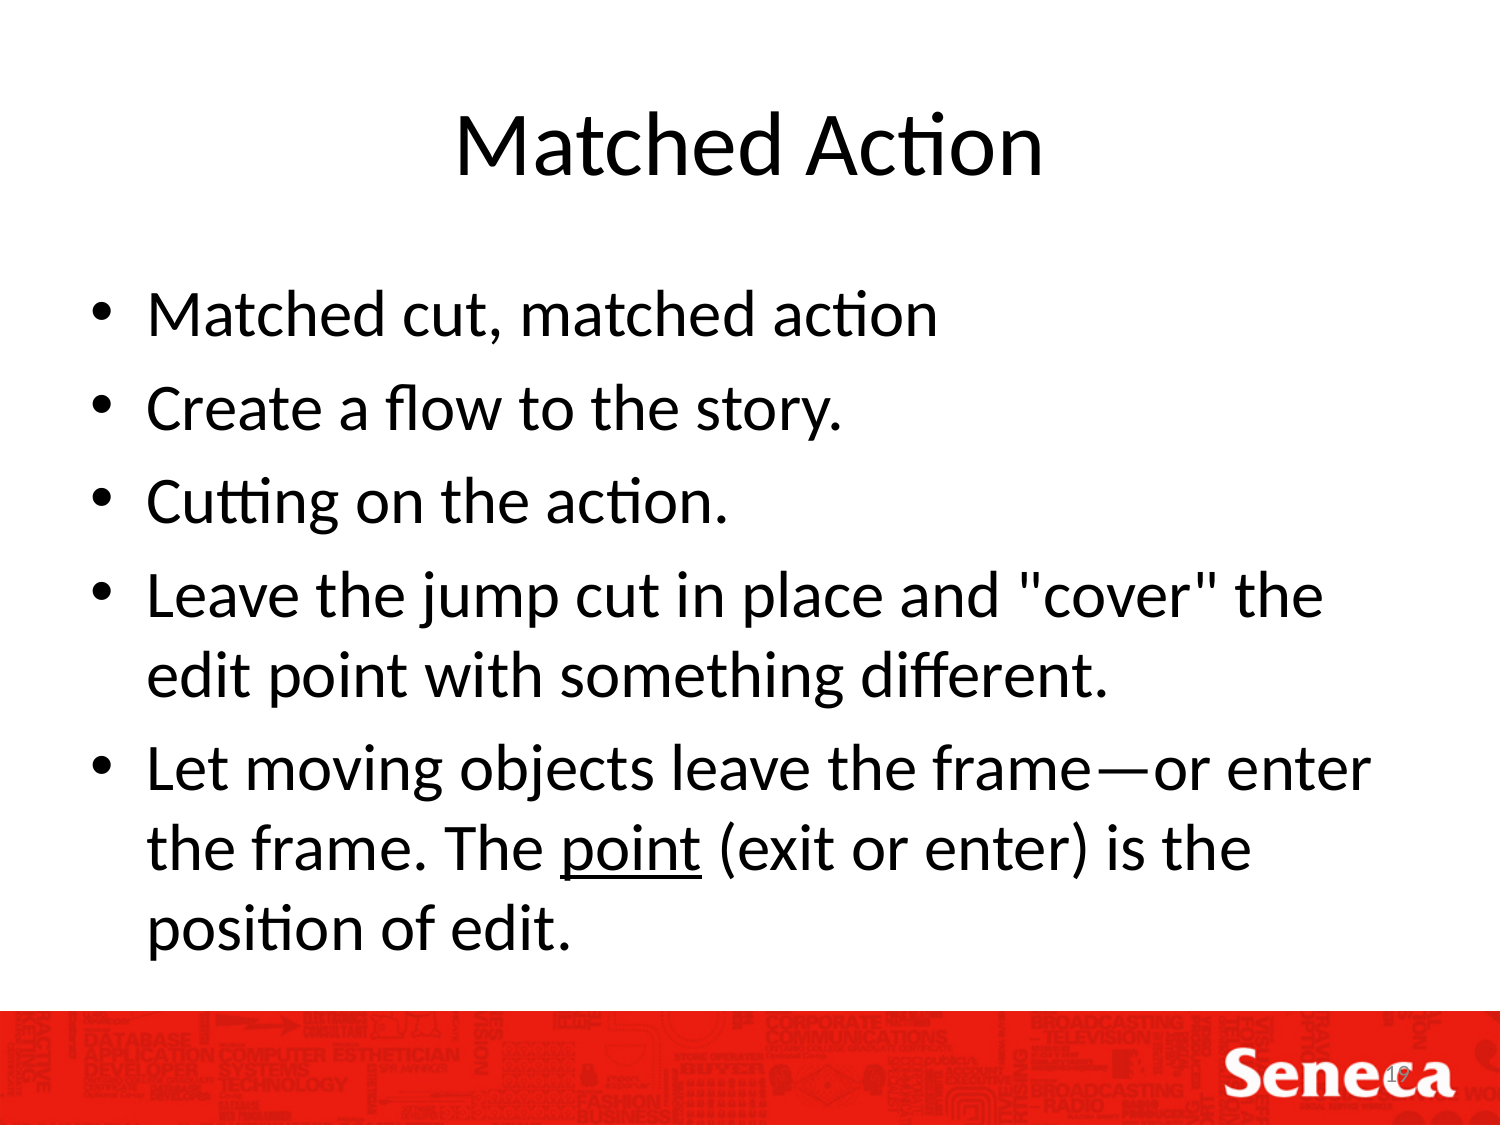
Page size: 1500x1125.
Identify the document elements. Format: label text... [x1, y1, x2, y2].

list Matched cut, matched action Create a flow to the story. Cutting on the action. Leave the jump cut in place and "cover" the edit point with something different. Let moving objects leave the frame—or enter the frame. The point (exit or enter) is the position of edit. [75, 262, 1425, 1005]
slide_number 19 [1074, 1042, 1425, 1103]
title Matched Action [75, 45, 1425, 233]
picture [0, 1011, 1500, 1125]
